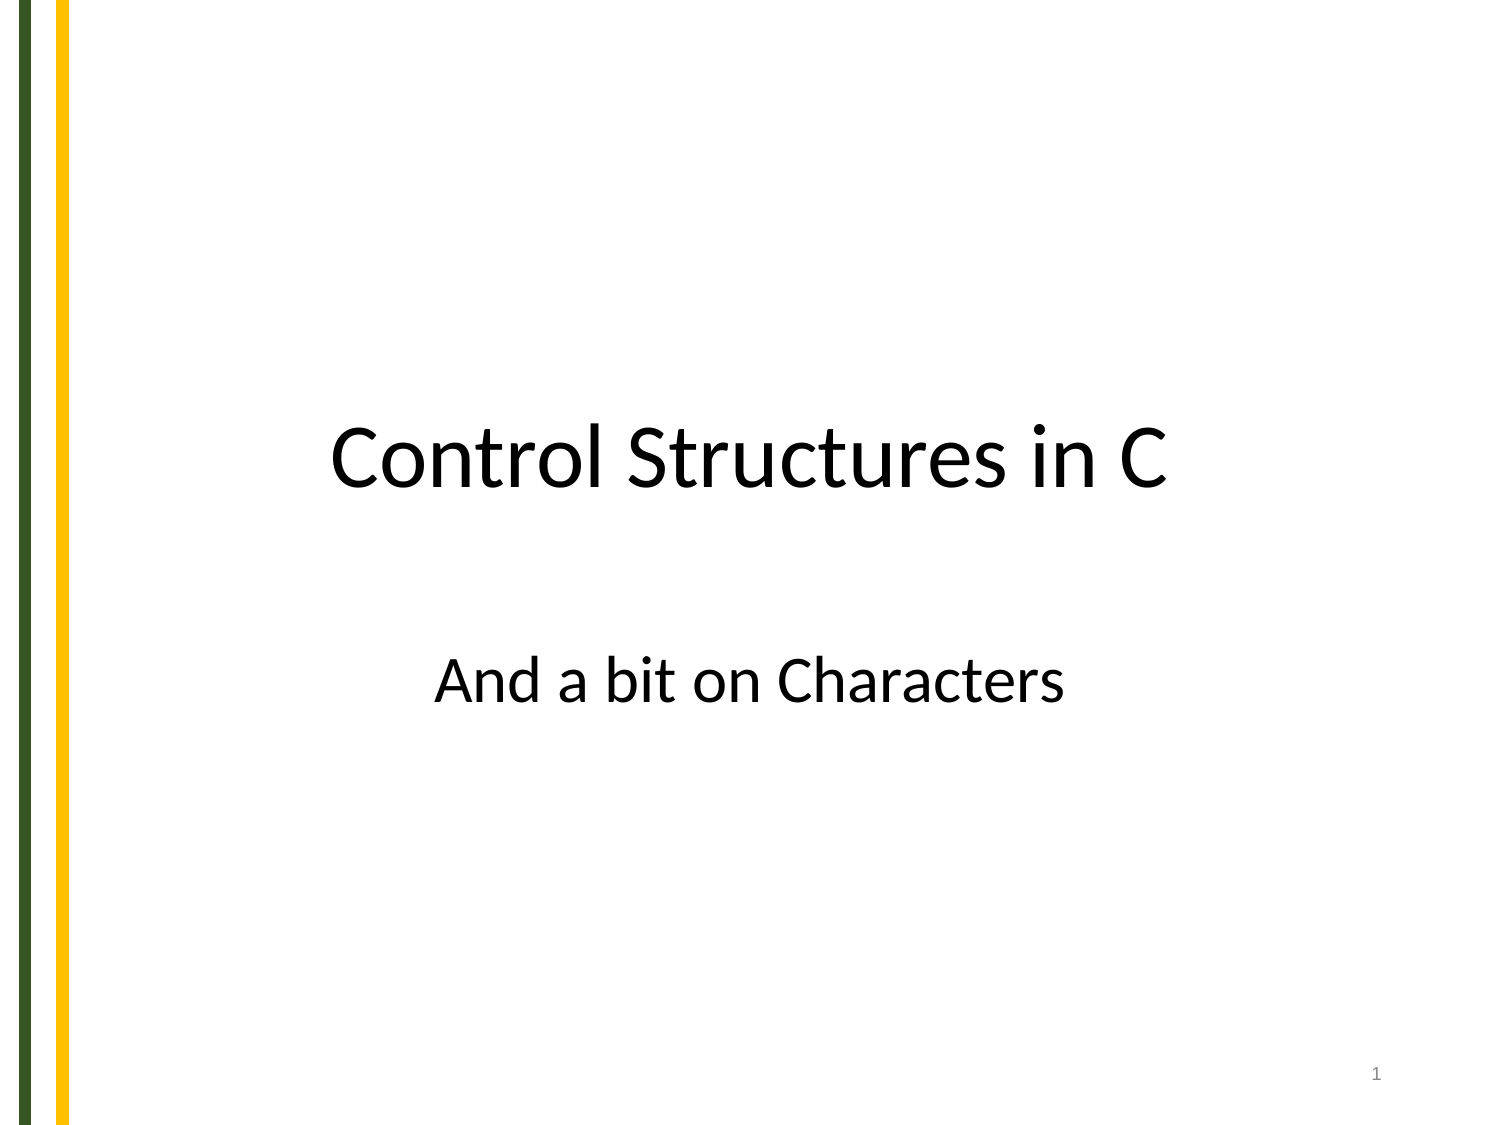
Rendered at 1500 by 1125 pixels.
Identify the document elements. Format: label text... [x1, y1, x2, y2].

title Control Structures in C [112, 337, 1388, 579]
subtitle And a bit on Characters [225, 637, 1275, 925]
slide_number ‹#› [1059, 1042, 1397, 1103]
